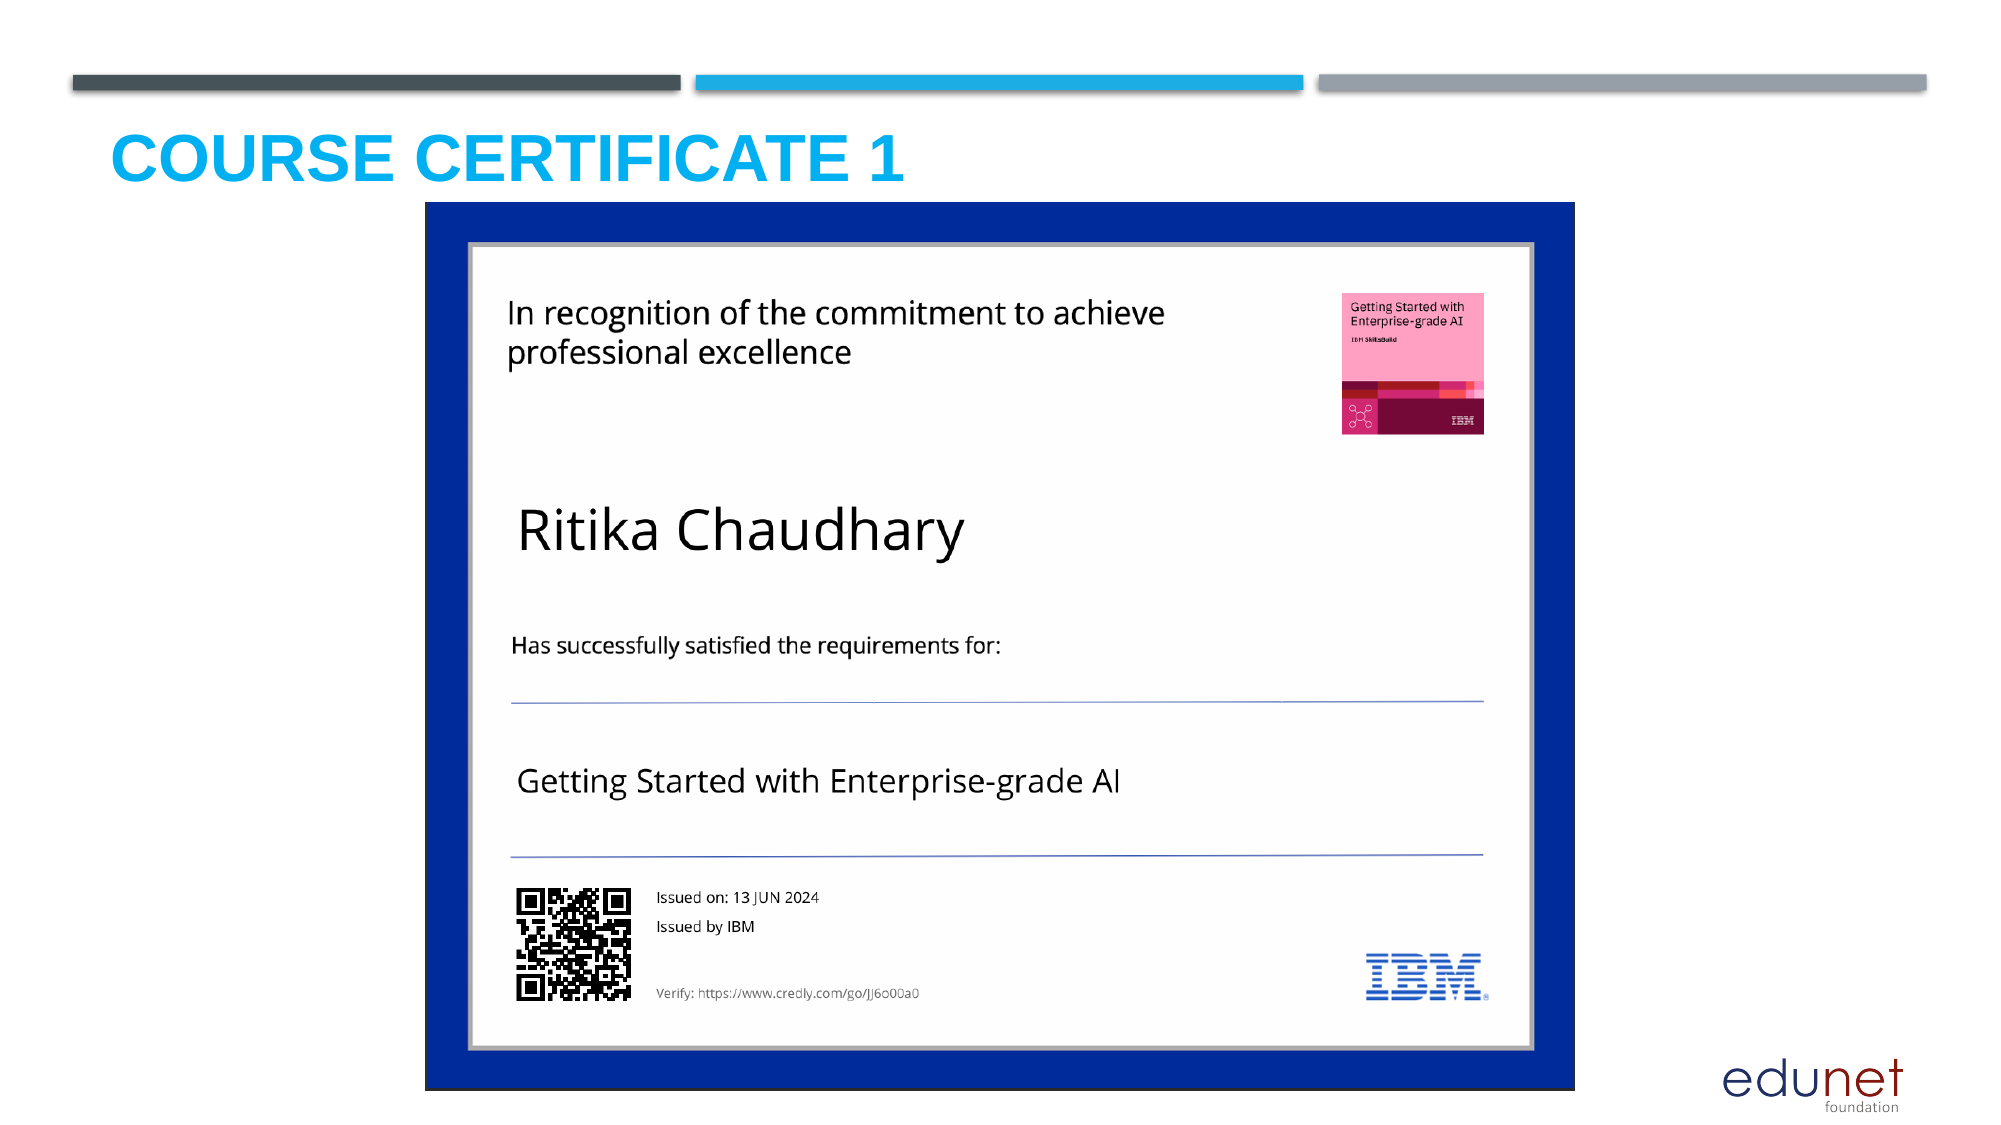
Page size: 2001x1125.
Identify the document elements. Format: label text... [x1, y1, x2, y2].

picture [425, 201, 1575, 1092]
picture [1719, 1056, 1905, 1116]
title course certificate 1 [95, 115, 1905, 203]
